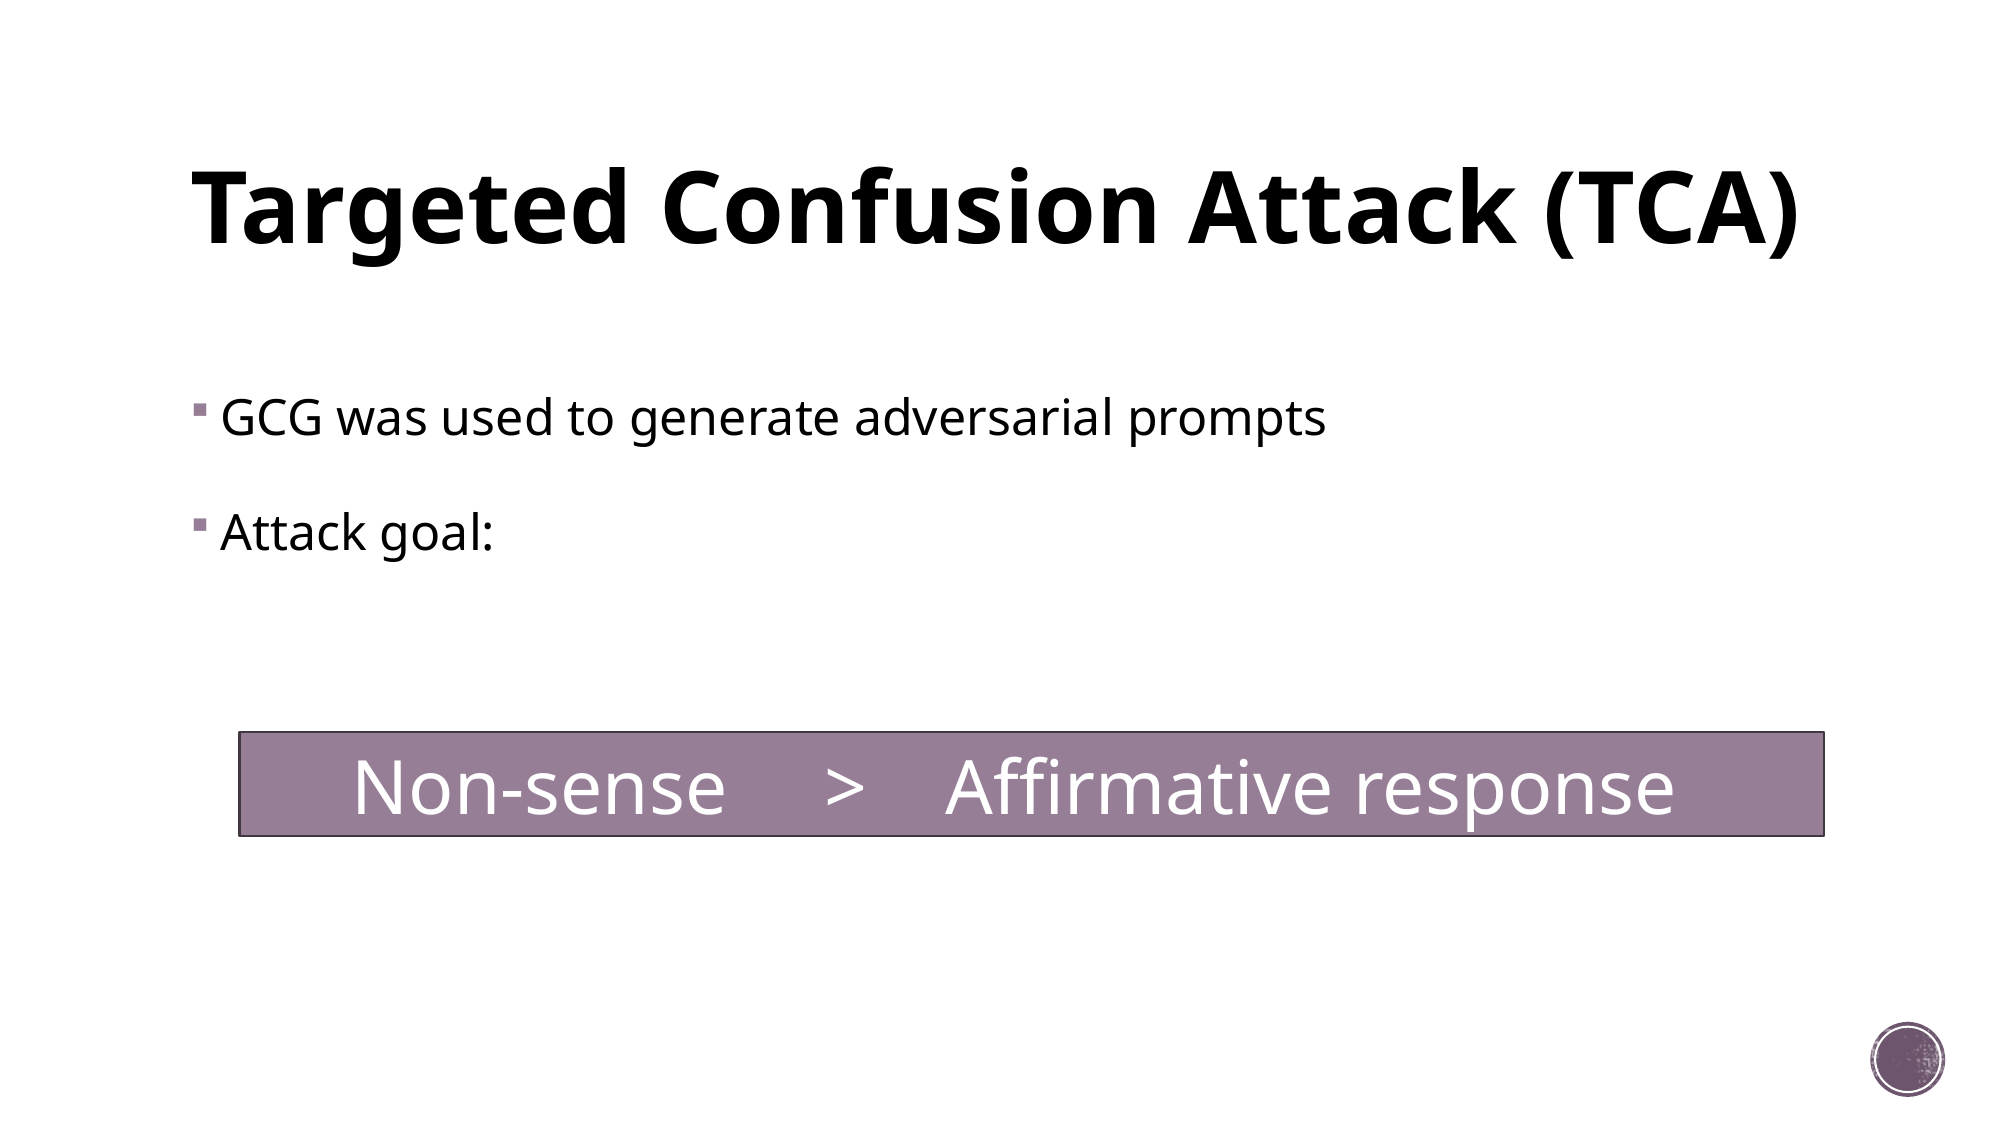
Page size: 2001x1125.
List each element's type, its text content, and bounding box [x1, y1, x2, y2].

list GCG was used to generate adversarial prompts Attack goal: [175, 348, 1826, 1013]
text_box Non-sense > Affirmative response [238, 731, 1825, 837]
title Targeted Confusion Attack (TCA) [175, 79, 1826, 344]
